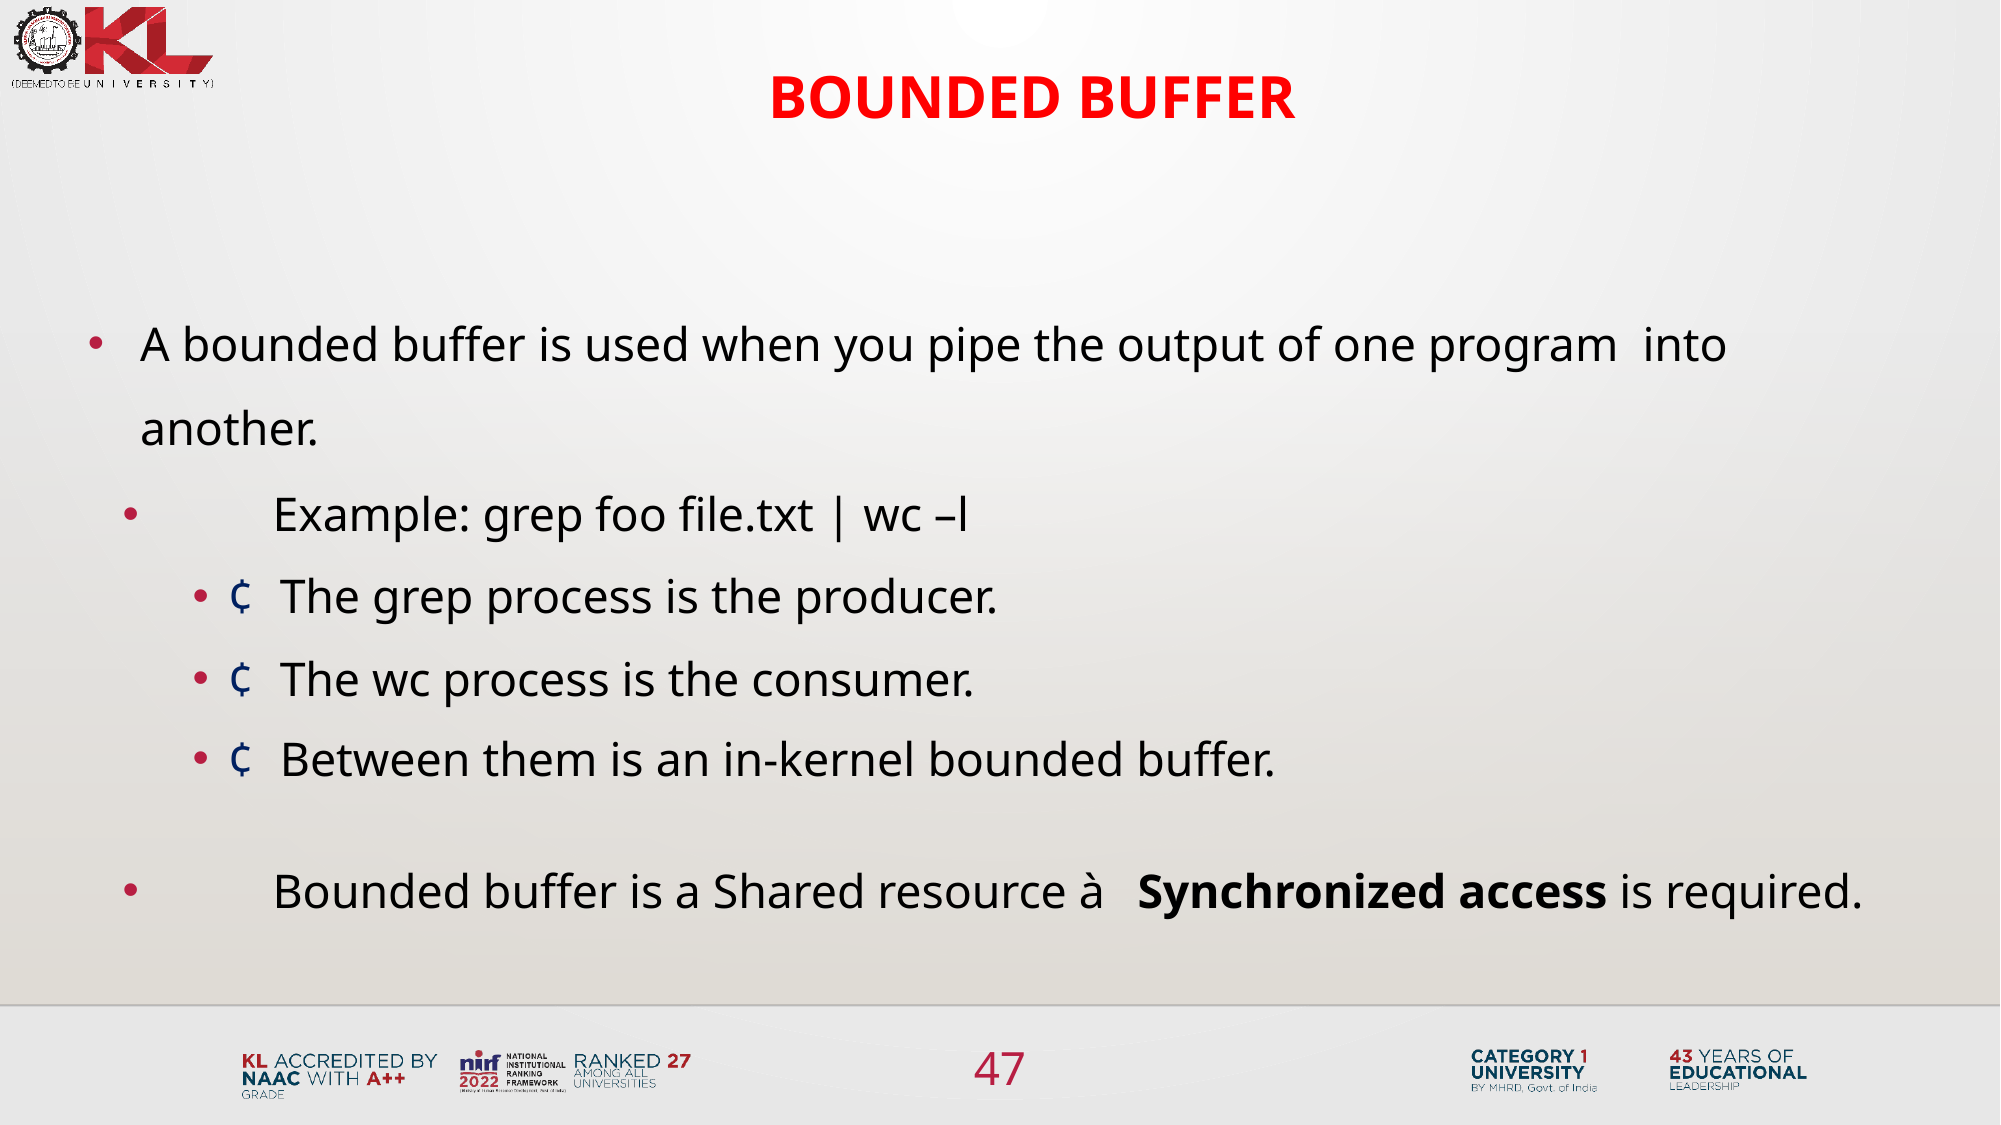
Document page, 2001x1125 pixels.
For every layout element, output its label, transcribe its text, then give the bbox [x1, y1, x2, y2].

title Bounded buffer [753, 60, 1370, 174]
picture [12, 5, 213, 88]
slide_number 47 [933, 1031, 1067, 1115]
list A bounded buffer is used when you pipe the output of one program into another. Example: grep foo file.txt | wc –l ¢ The grep process is the producer. ¢ The wc process is the consumer. ¢ Between them is an in-kernel bounded buffer. Bounded buffer is a Shared resource à Synchronized access is required. [70, 279, 1886, 985]
picture [238, 1045, 716, 1103]
picture [1447, 1045, 1814, 1101]
